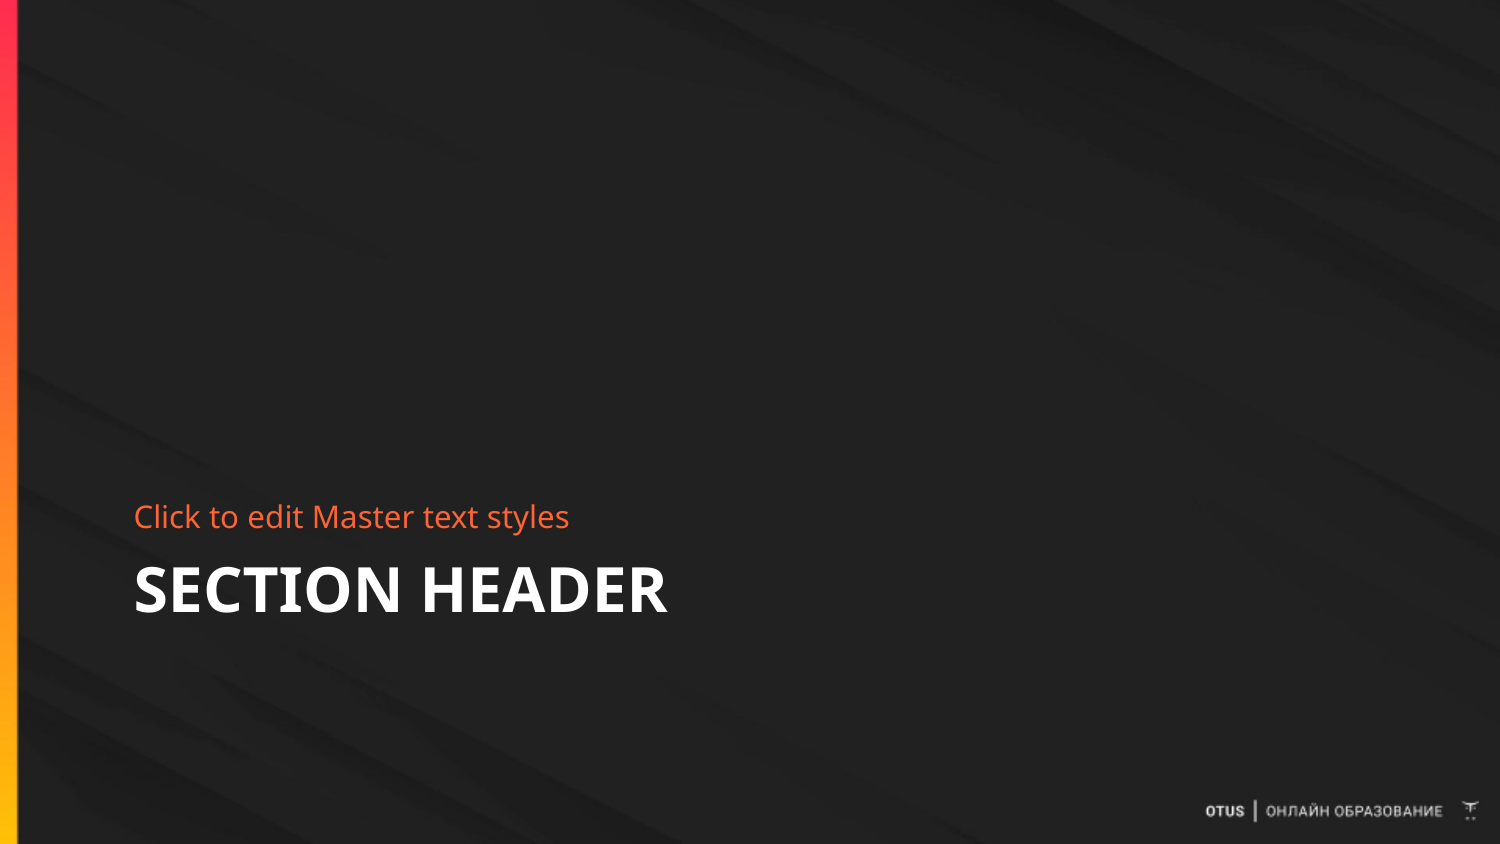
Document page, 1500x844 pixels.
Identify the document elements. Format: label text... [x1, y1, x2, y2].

picture [0, 0, 1500, 844]
title Section header [118, 542, 1394, 710]
